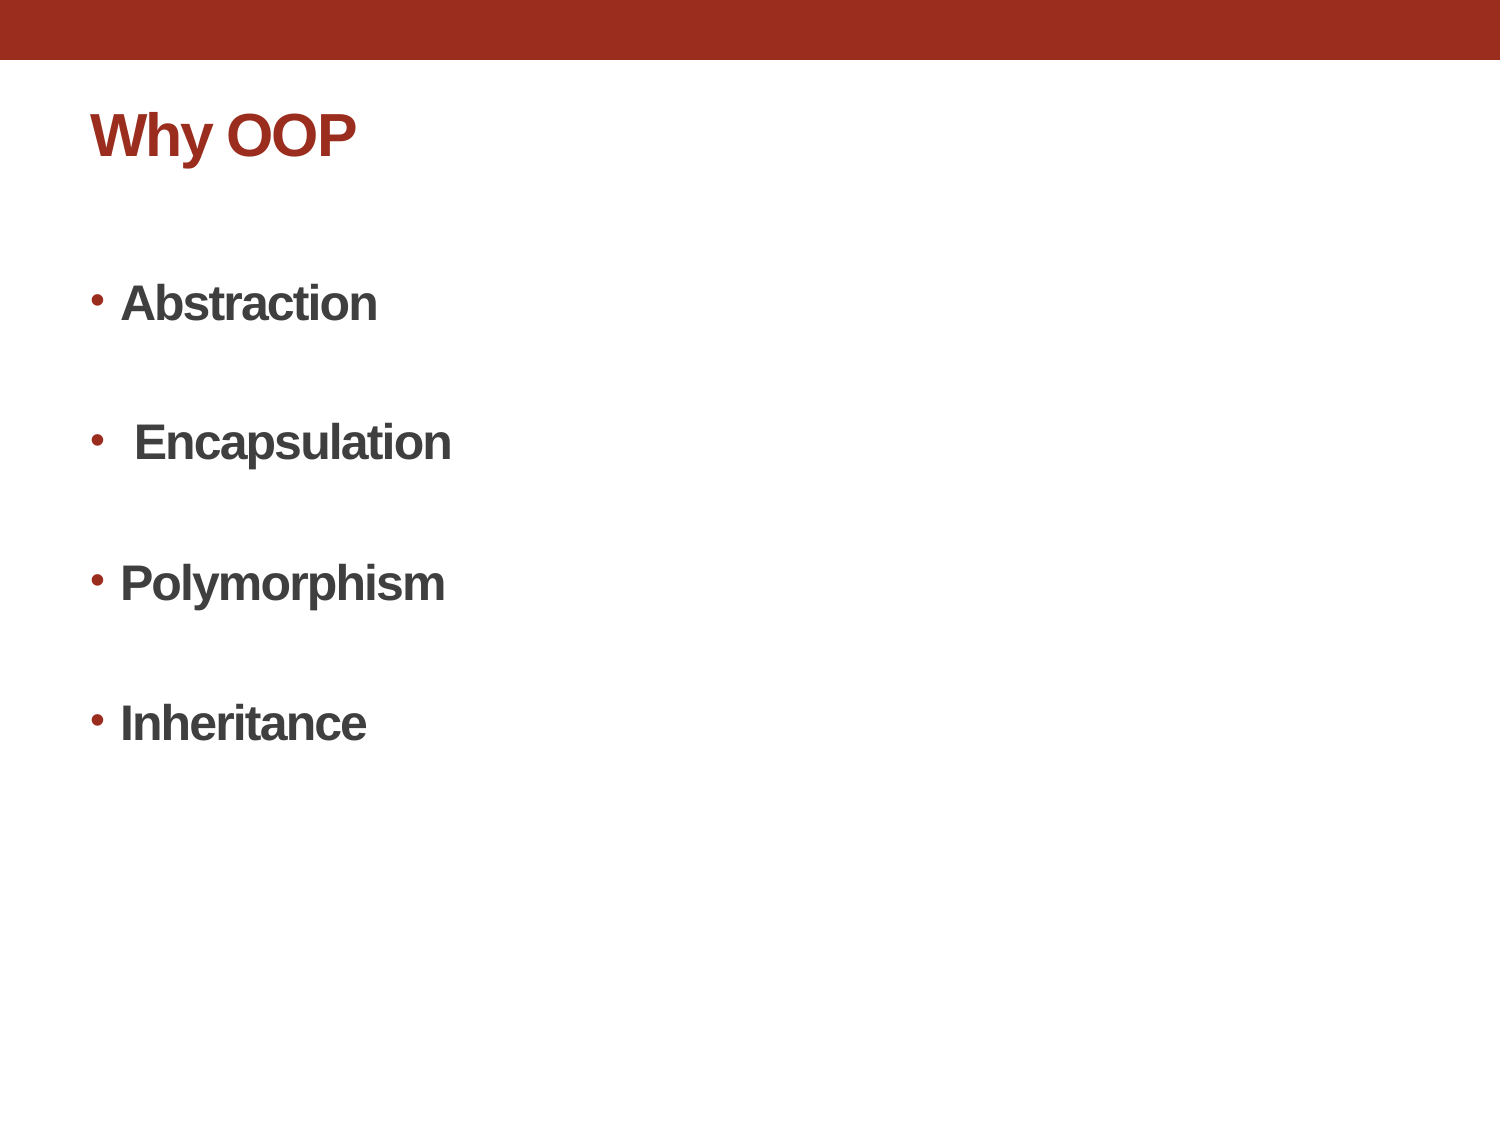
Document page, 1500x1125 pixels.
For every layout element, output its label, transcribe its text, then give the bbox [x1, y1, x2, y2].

title Why OOP [75, 88, 1400, 250]
list Abstraction Encapsulation Polymorphism Inheritance [75, 262, 1425, 1063]
